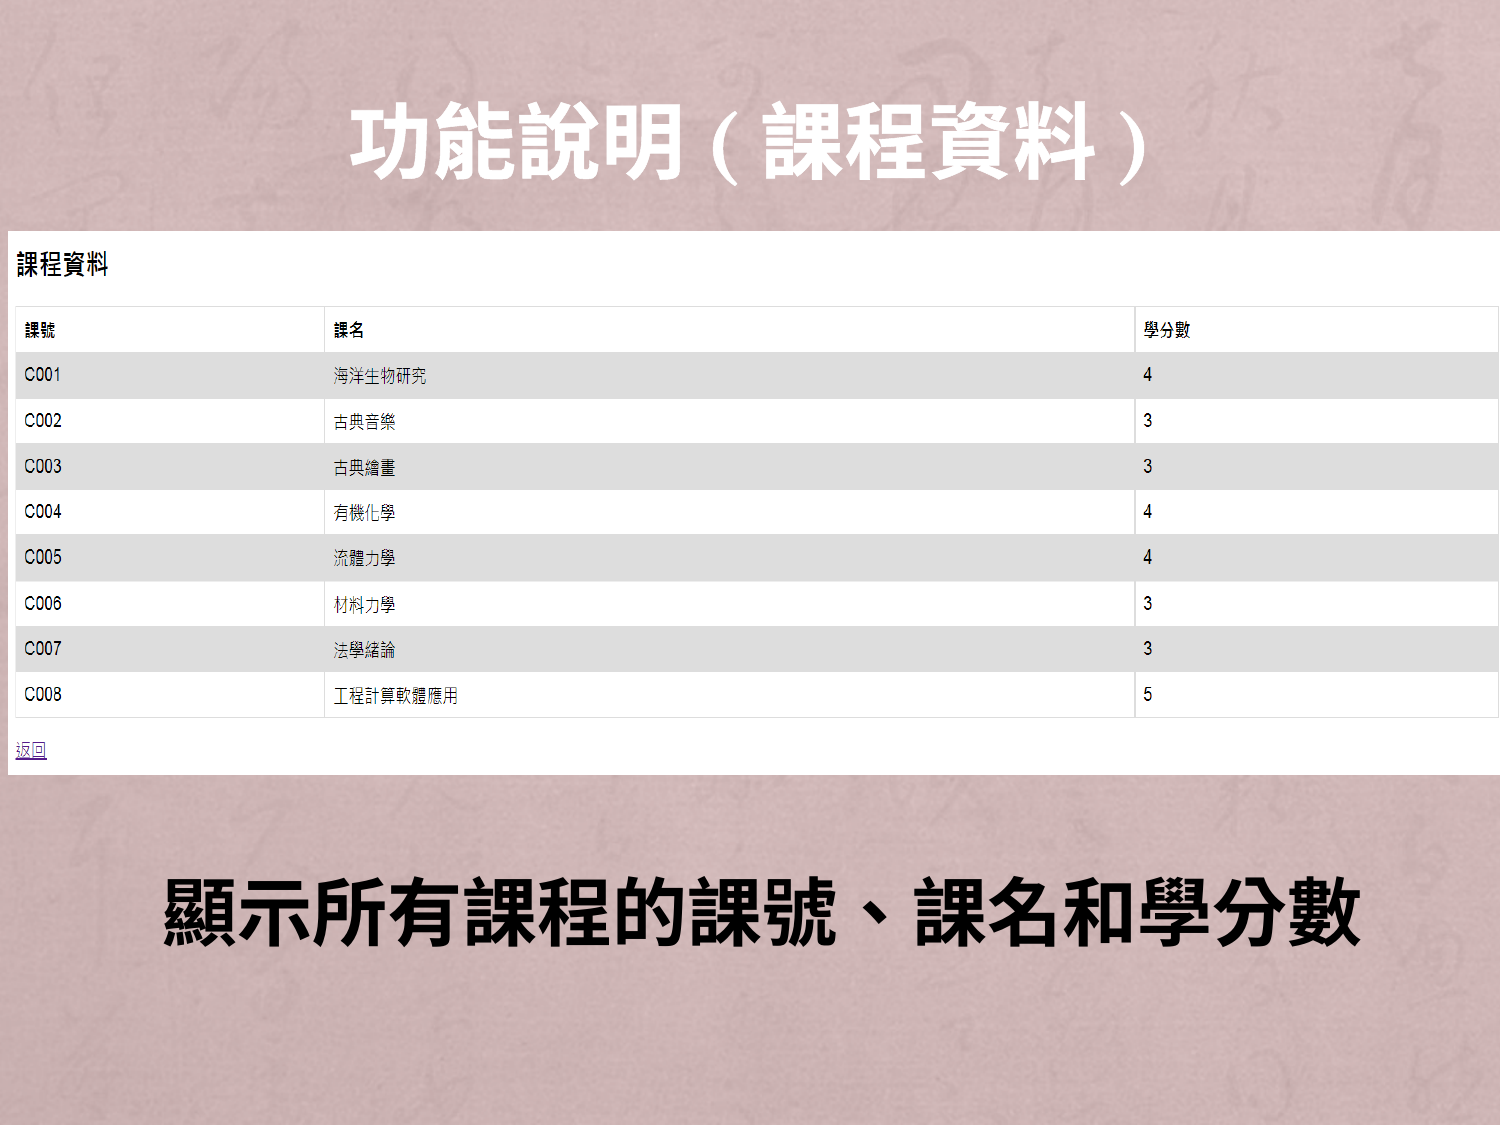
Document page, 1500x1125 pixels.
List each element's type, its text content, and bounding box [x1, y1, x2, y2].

text_box 顯示所有課程的課號、課名和學分數 [147, 857, 1400, 963]
title 功能說明(課程資料) [75, 45, 1425, 216]
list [7, 231, 1500, 776]
